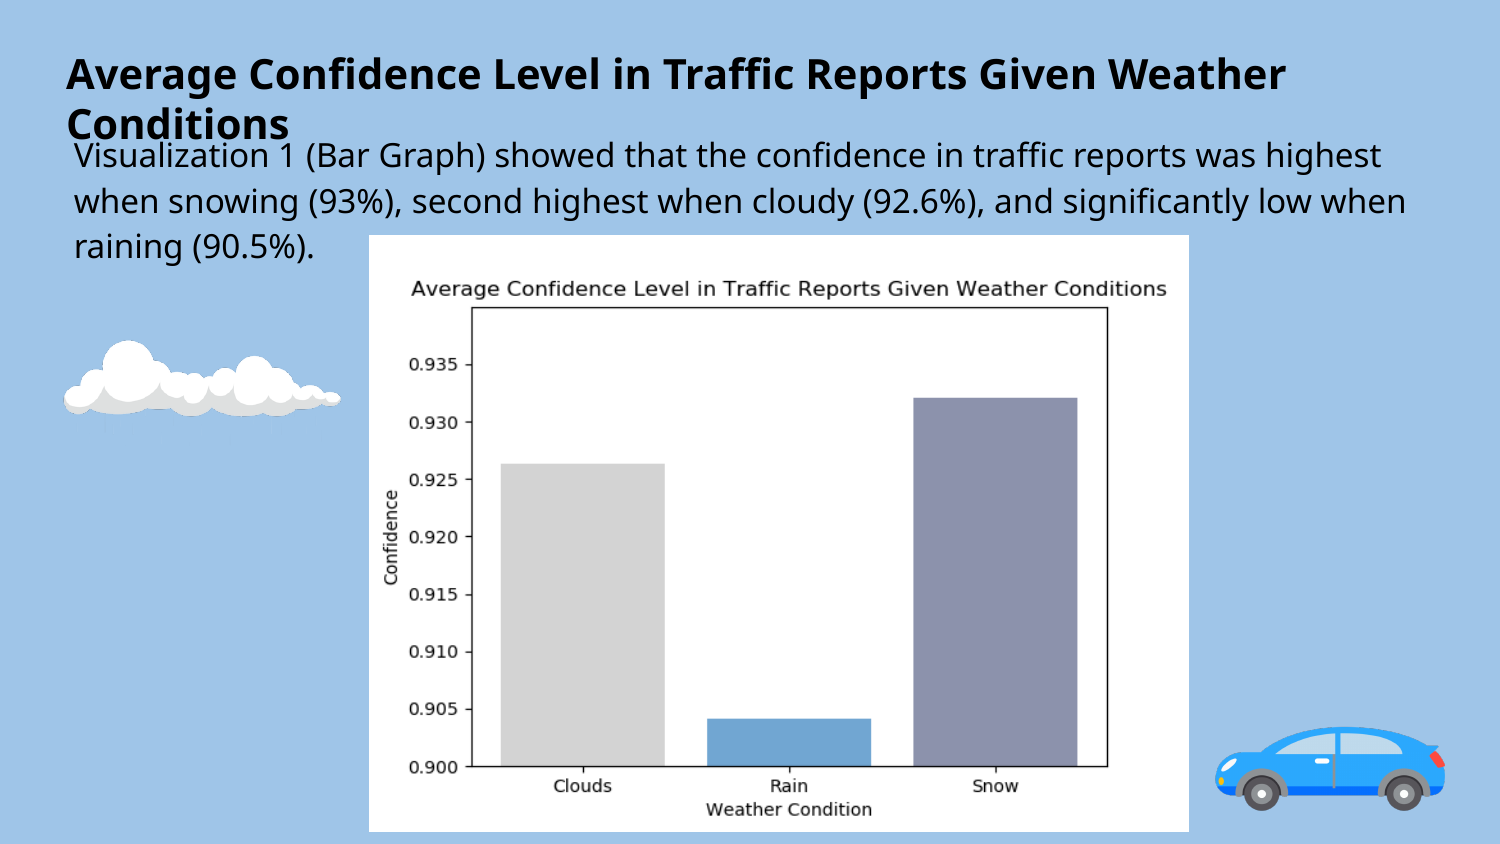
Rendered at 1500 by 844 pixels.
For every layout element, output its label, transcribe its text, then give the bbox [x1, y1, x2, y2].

title Average Confidence Level in Traffic Reports Given Weather Conditions [51, 33, 1449, 127]
picture [368, 235, 1190, 832]
picture [50, 319, 353, 447]
list Visualization 1 (Bar Graph) showed that the confidence in traffic reports was highest when snowing (93%), second highest when cloudy (92.6%), and significantly low when raining (90.5%). [58, 112, 1442, 257]
picture [1202, 643, 1464, 844]
